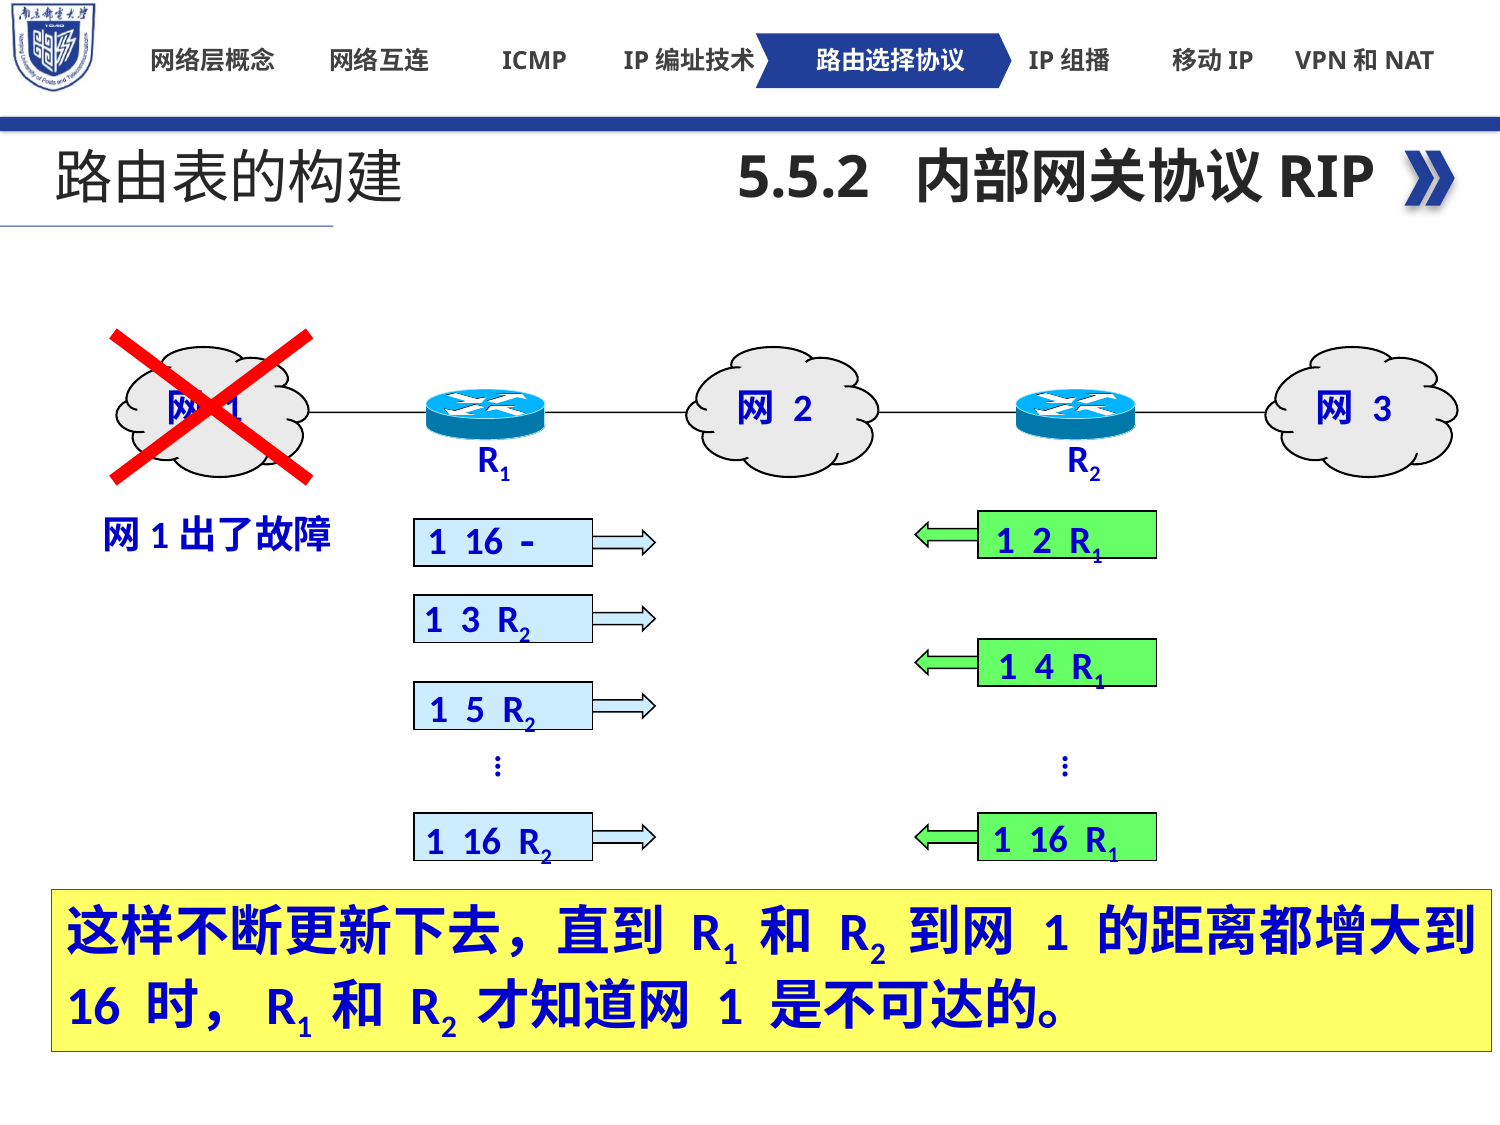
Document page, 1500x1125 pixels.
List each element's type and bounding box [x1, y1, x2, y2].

text_box [1052, 441, 1116, 494]
picture [1015, 426, 1136, 441]
picture [0, 0, 108, 93]
text_box [1404, 150, 1455, 206]
picture [450, 394, 484, 402]
picture [488, 406, 524, 416]
text_box [409, 813, 656, 865]
text_box [51, 889, 1492, 1052]
picture [425, 389, 546, 441]
picture [1040, 394, 1074, 402]
text_box [915, 638, 1157, 690]
text_box [407, 594, 656, 644]
text_box [915, 813, 1157, 863]
text_box [87, 507, 347, 565]
text_box [915, 510, 1157, 567]
picture [1037, 406, 1070, 416]
picture [1078, 406, 1115, 416]
text_box [0, 116, 1500, 217]
picture [1082, 389, 1136, 406]
text_box [413, 682, 656, 735]
picture [1015, 389, 1057, 406]
text_box [412, 518, 656, 567]
text_box [112, 333, 425, 481]
text_box [1048, 739, 1105, 794]
text_box [462, 441, 526, 494]
text_box [108, 32, 1474, 90]
text_box [1265, 346, 1459, 477]
text_box [481, 739, 538, 794]
picture [447, 406, 480, 416]
text_box [686, 346, 1015, 477]
